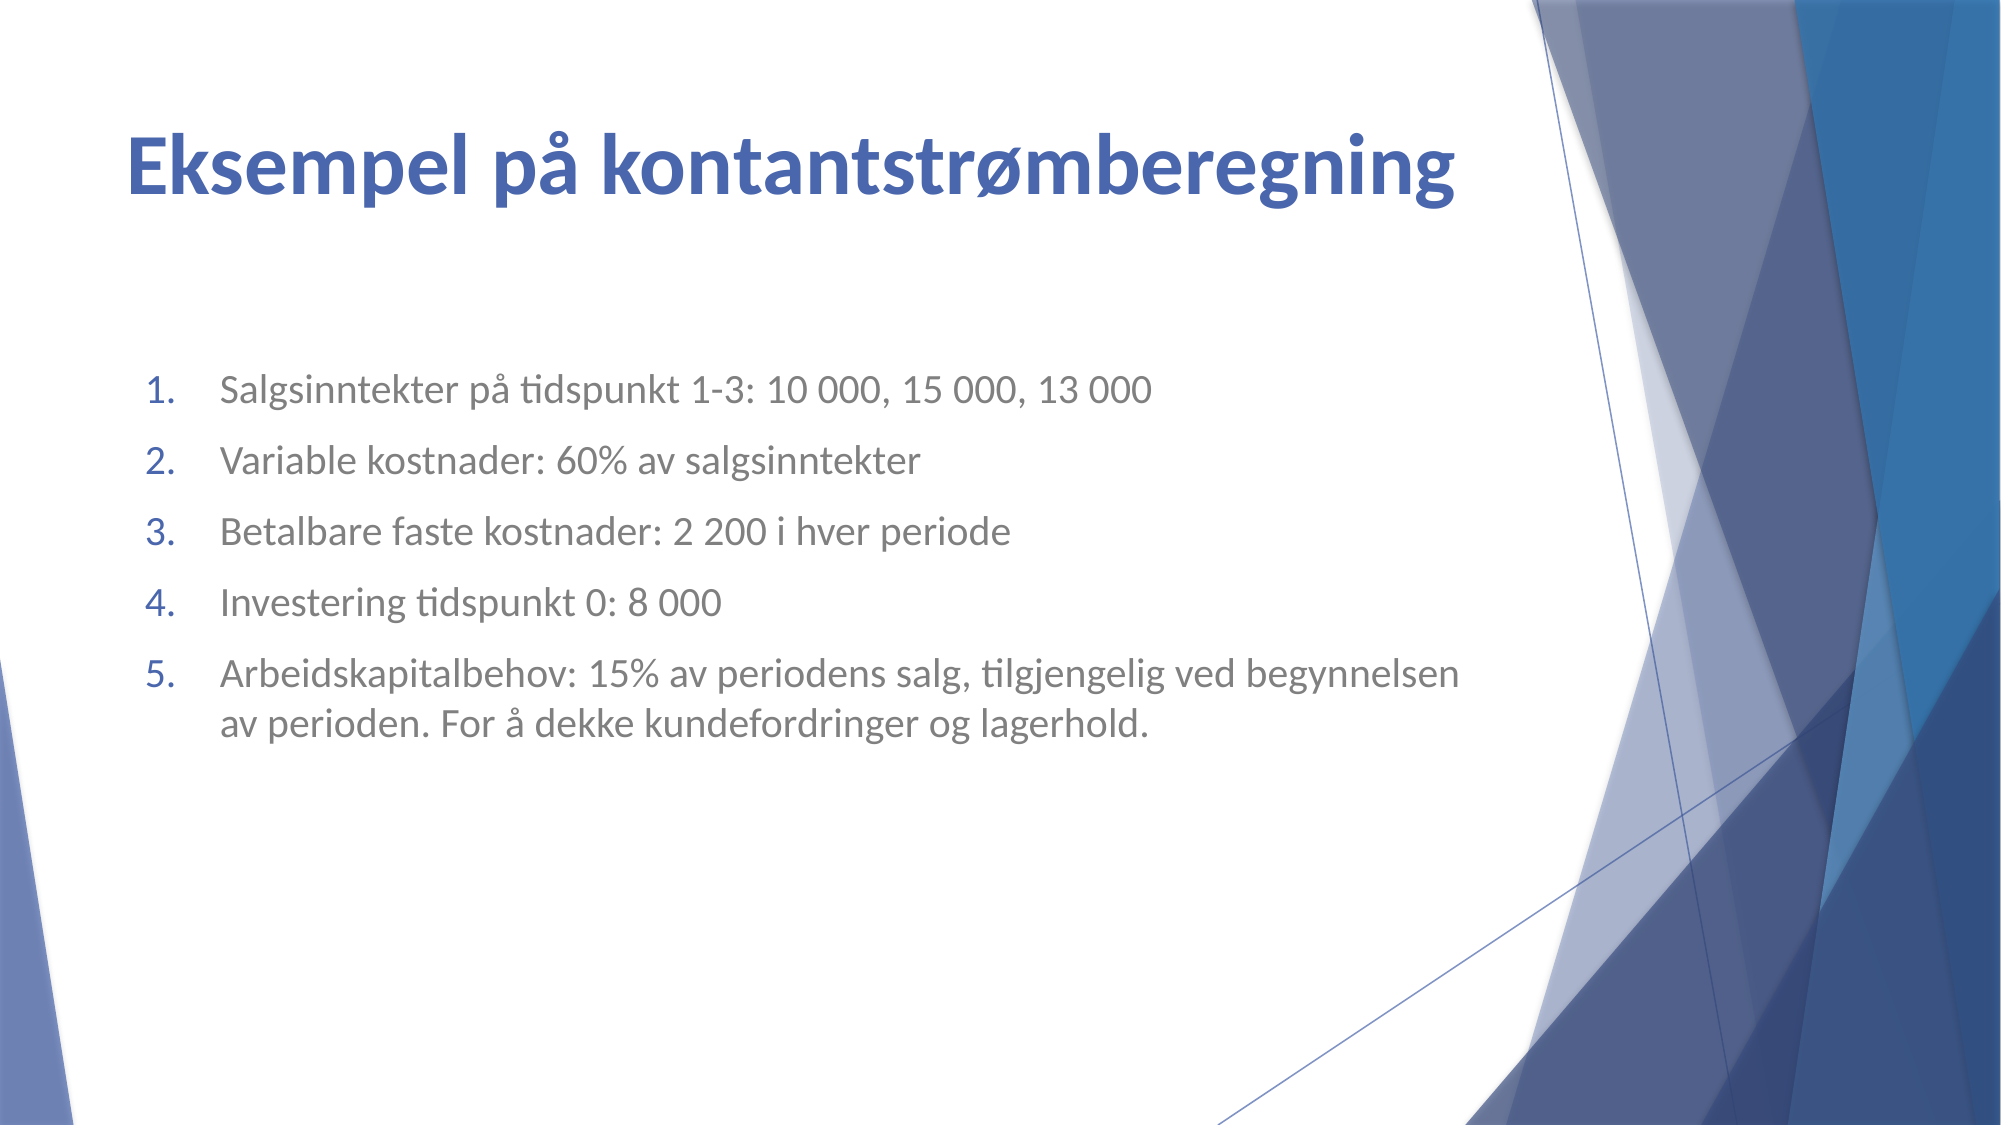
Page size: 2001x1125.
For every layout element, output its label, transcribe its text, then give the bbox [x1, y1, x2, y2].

list Salgsinntekter på tidspunkt 1-3: 10 000, 15 000, 13 000 Variable kostnader: 60% av salgsinntekter Betalbare faste kostnader: 2 200 i hver periode Investering tidspunkt 0: 8 000 Arbeidskapitalbehov: 15% av periodens salg, tilgjengelig ved begynnelsen av perioden. For å dekke kundefordringer og lagerhold. [111, 354, 1522, 992]
title Eksempel på kontantstrømberegning [111, 99, 1522, 317]
